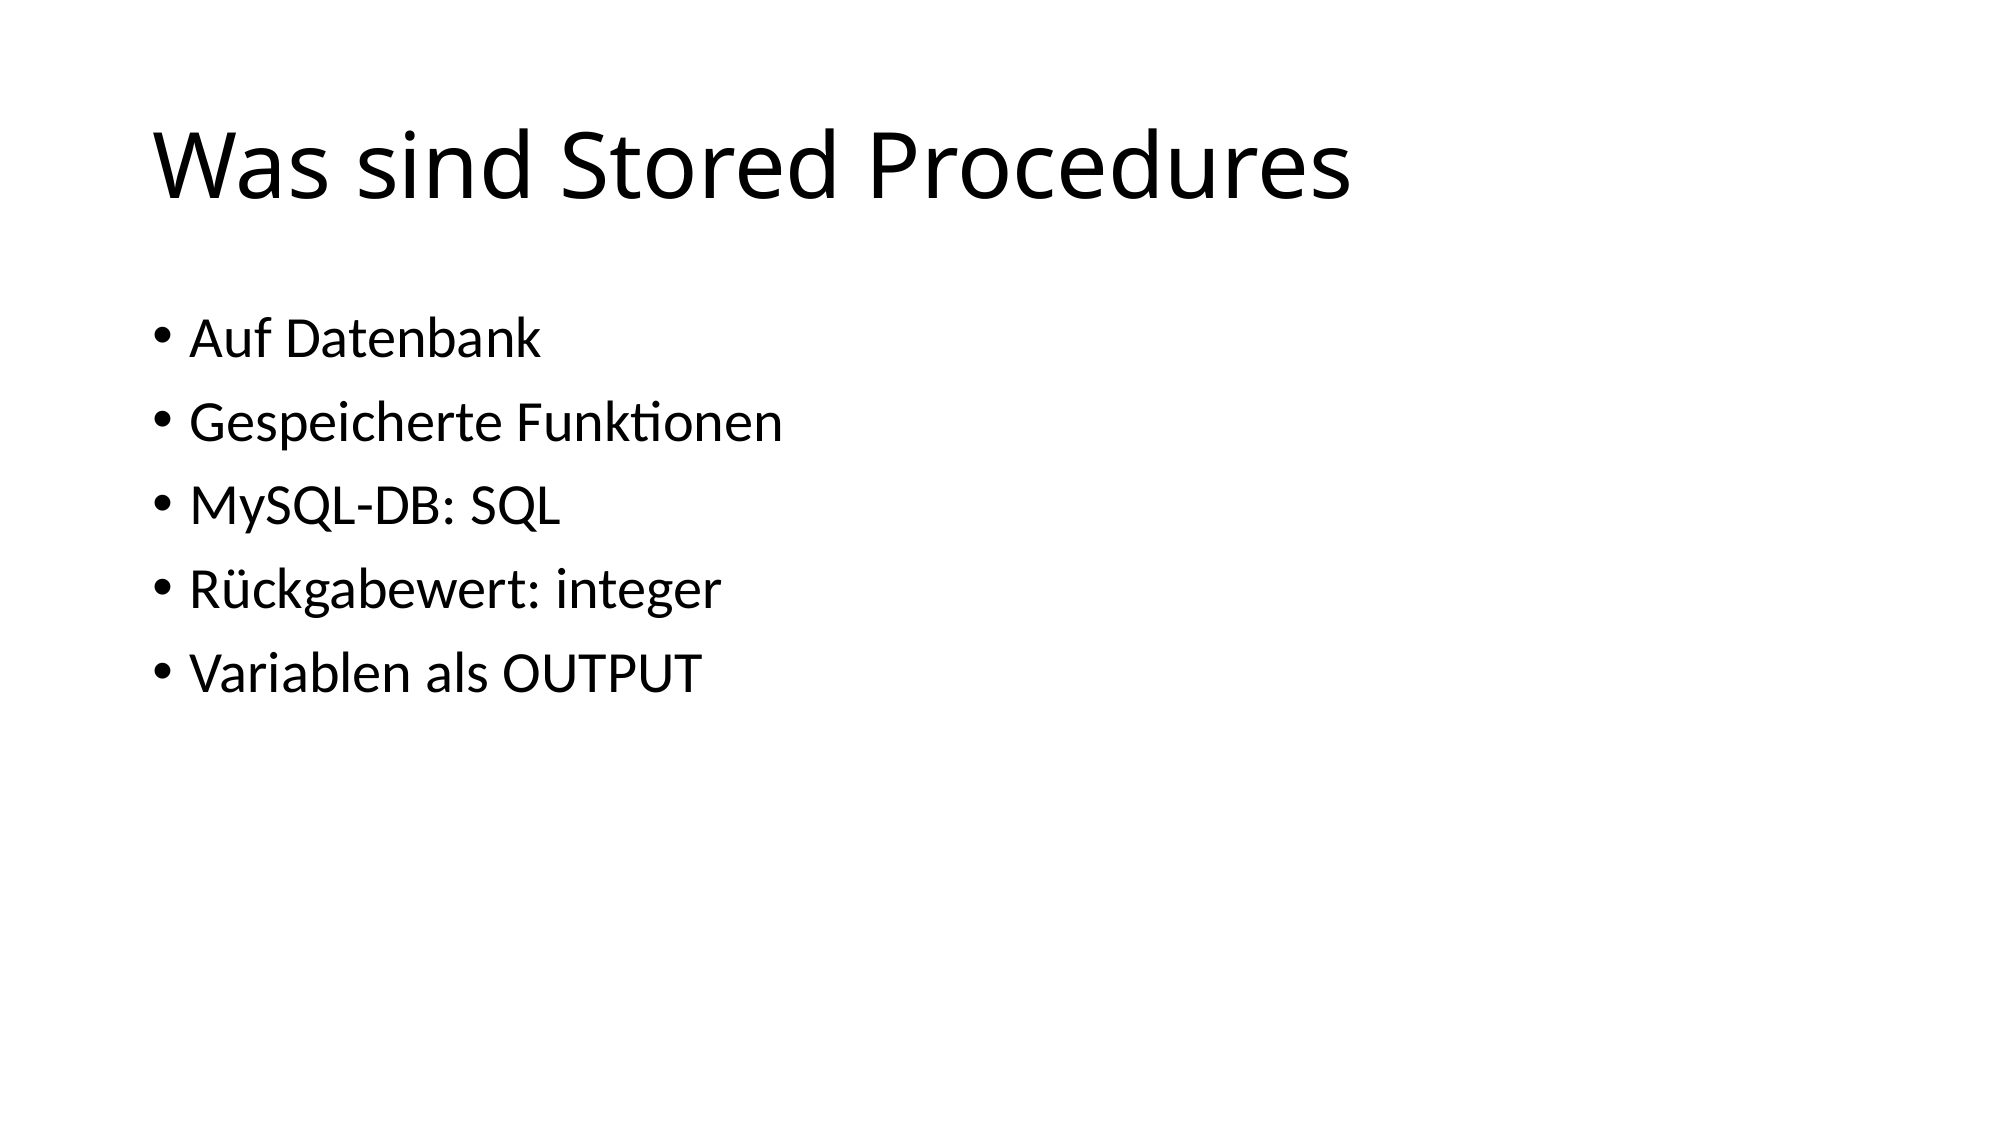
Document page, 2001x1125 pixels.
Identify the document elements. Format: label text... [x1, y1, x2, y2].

list Auf Datenbank Gespeicherte Funktionen MySQL-DB: SQL Rückgabewert: integer Variablen als OUTPUT [137, 299, 1863, 1014]
title Was sind Stored Procedures [137, 59, 1863, 278]
